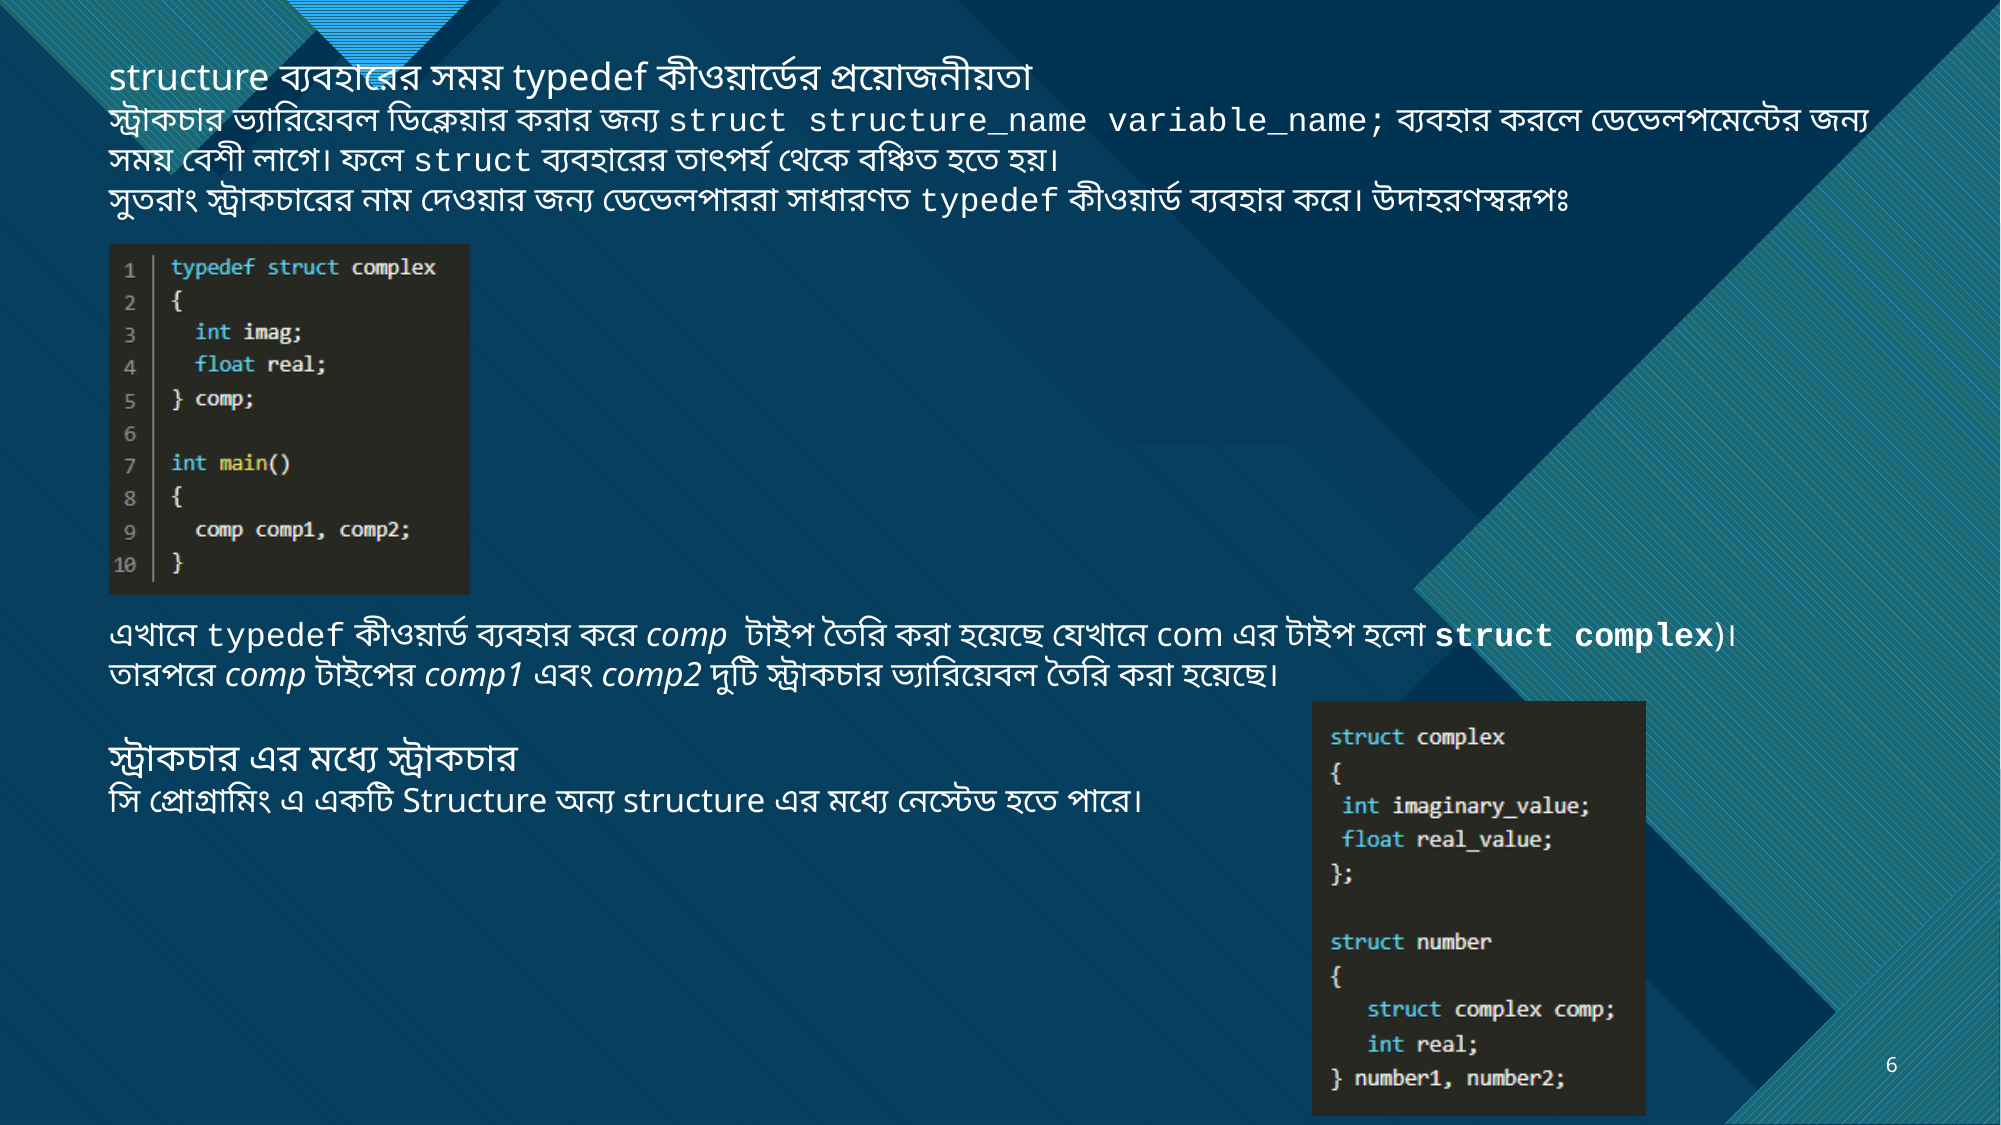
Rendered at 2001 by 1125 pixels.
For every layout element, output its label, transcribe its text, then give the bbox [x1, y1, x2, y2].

picture [110, 245, 469, 594]
text_box এখানে typedef কীওয়ার্ড ব্যবহার করে comp টাইপ তৈরি করা হয়েছে যেখানে com এর টাইপ হলো struct complex)। তারপরে comp টাইপের comp1 এবং comp2 দুটি স্ট্রাকচার ভ্যারিয়েবল তৈরি করা হয়েছে। [94, 605, 1880, 701]
text_box স্ট্রাকচার এর মধ্যে স্ট্রাকচার সি প্রোগ্রামিং এ একটি Structure অন্য structure এর মধ্যে নেস্টেড হতে পারে। [94, 726, 1312, 827]
text_box structure ব্যবহারের সময় typedef কীওয়ার্ডের প্রয়োজনীয়তা স্ট্রাকচার ভ্যারিয়েবল ডিক্লেয়ার করার জন্য struct structure_name variable_name; ব্যবহার করলে ডেভেলপমেন্টের জন্য সময় বেশী লাগে। ফলে struct ব্যবহারের তাৎপর্য থেকে বঞ্চিত হতে হয়। সুতরাং স্ট্রাকচারের নাম দেওয়ার জন্য ডেভেলপাররা সাধারণত typedef কীওয়ার্ড ব্যবহার করে। উদাহরণস্বরূপঃ [109, 38, 1937, 233]
slide_number 6 [1845, 1035, 1913, 1096]
table_header Title [1646, 701, 2001, 1125]
picture [1313, 701, 1646, 1115]
